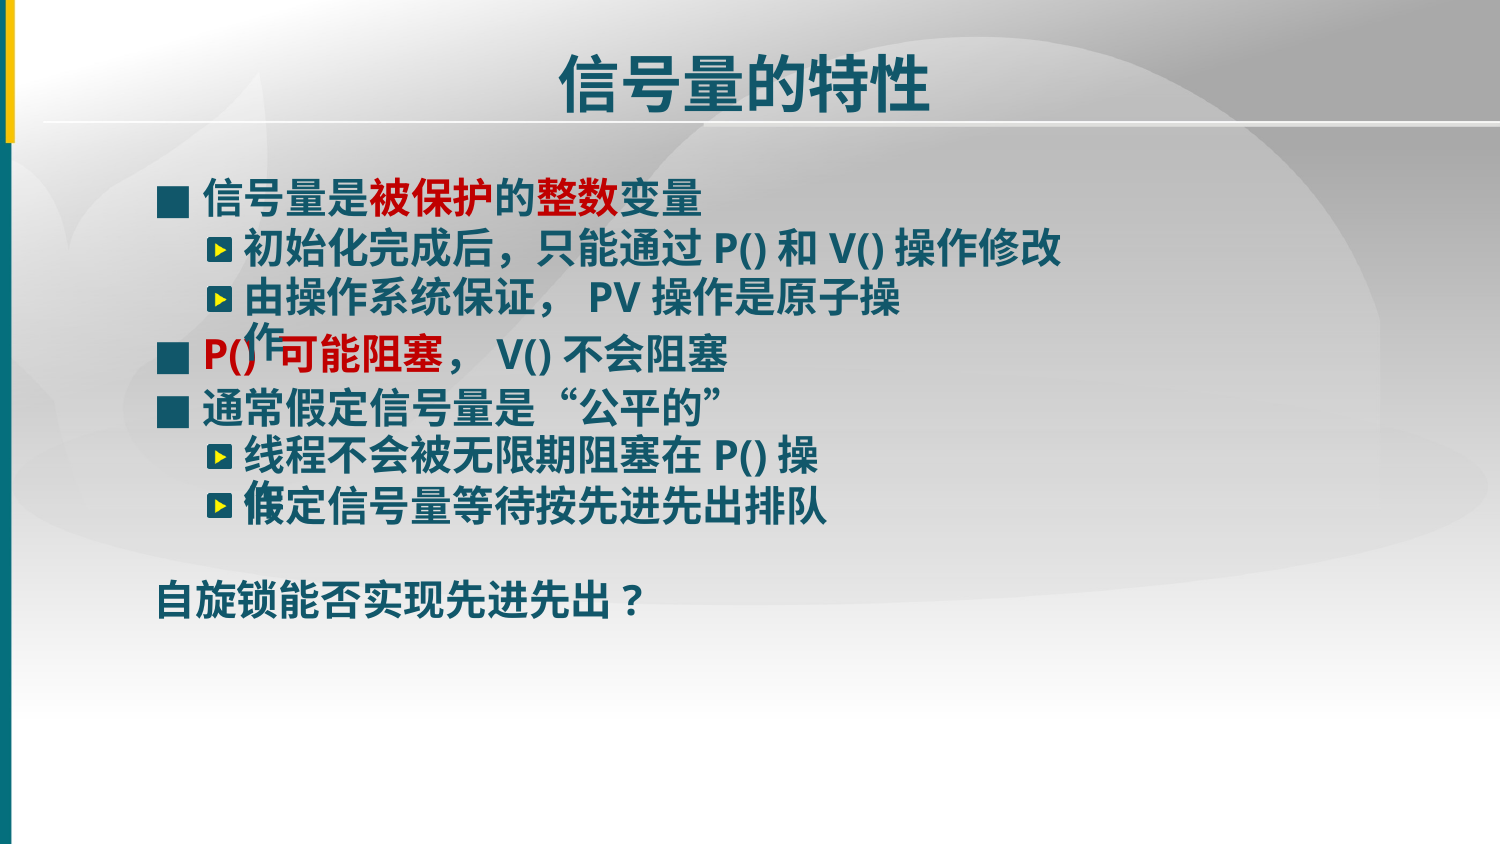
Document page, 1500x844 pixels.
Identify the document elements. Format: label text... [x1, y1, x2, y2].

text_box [138, 373, 1044, 538]
text_box 自旋锁能否实现先进先出? [138, 566, 707, 625]
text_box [138, 163, 1102, 329]
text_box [138, 335, 751, 373]
text_box 信号量的特性 [70, 37, 1421, 121]
picture [0, 0, 1500, 844]
